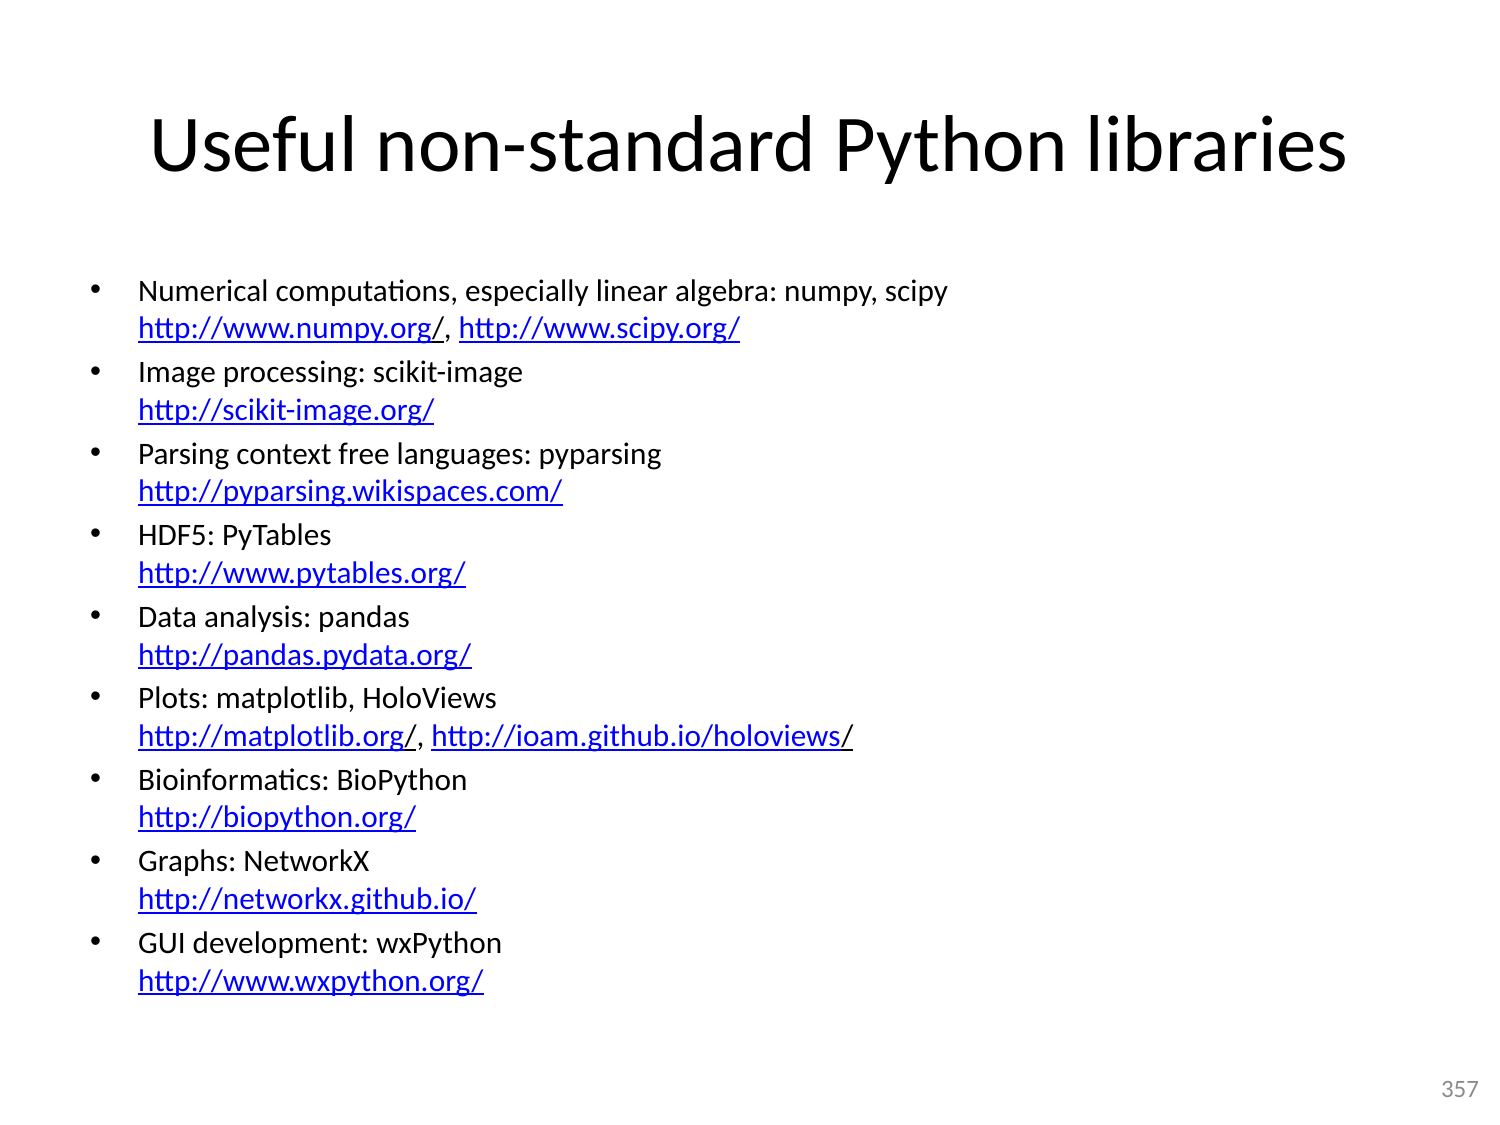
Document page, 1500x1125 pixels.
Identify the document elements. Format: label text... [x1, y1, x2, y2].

slide_number 357 [1144, 1057, 1495, 1118]
title Useful non-standard Python libraries [75, 45, 1425, 233]
list Numerical computations, especially linear algebra: numpy, scipy http://www.numpy.org/, http://www.scipy.org/ Image processing: scikit-image http://scikit-image.org/ Parsing context free languages: pyparsing http://pyparsing.wikispaces.com/ HDF5: PyTables http://www.pytables.org/ Data analysis: pandas http://pandas.pydata.org/ Plots: matplotlib, HoloViews http://matplotlib.org/, http://ioam.github.io/holoviews/ Bioinformatics: BioPython http://biopython.org/ Graphs: NetworkX http://networkx.github.io/ GUI development: wxPython http://www.wxpython.org/ [75, 262, 1425, 1005]
